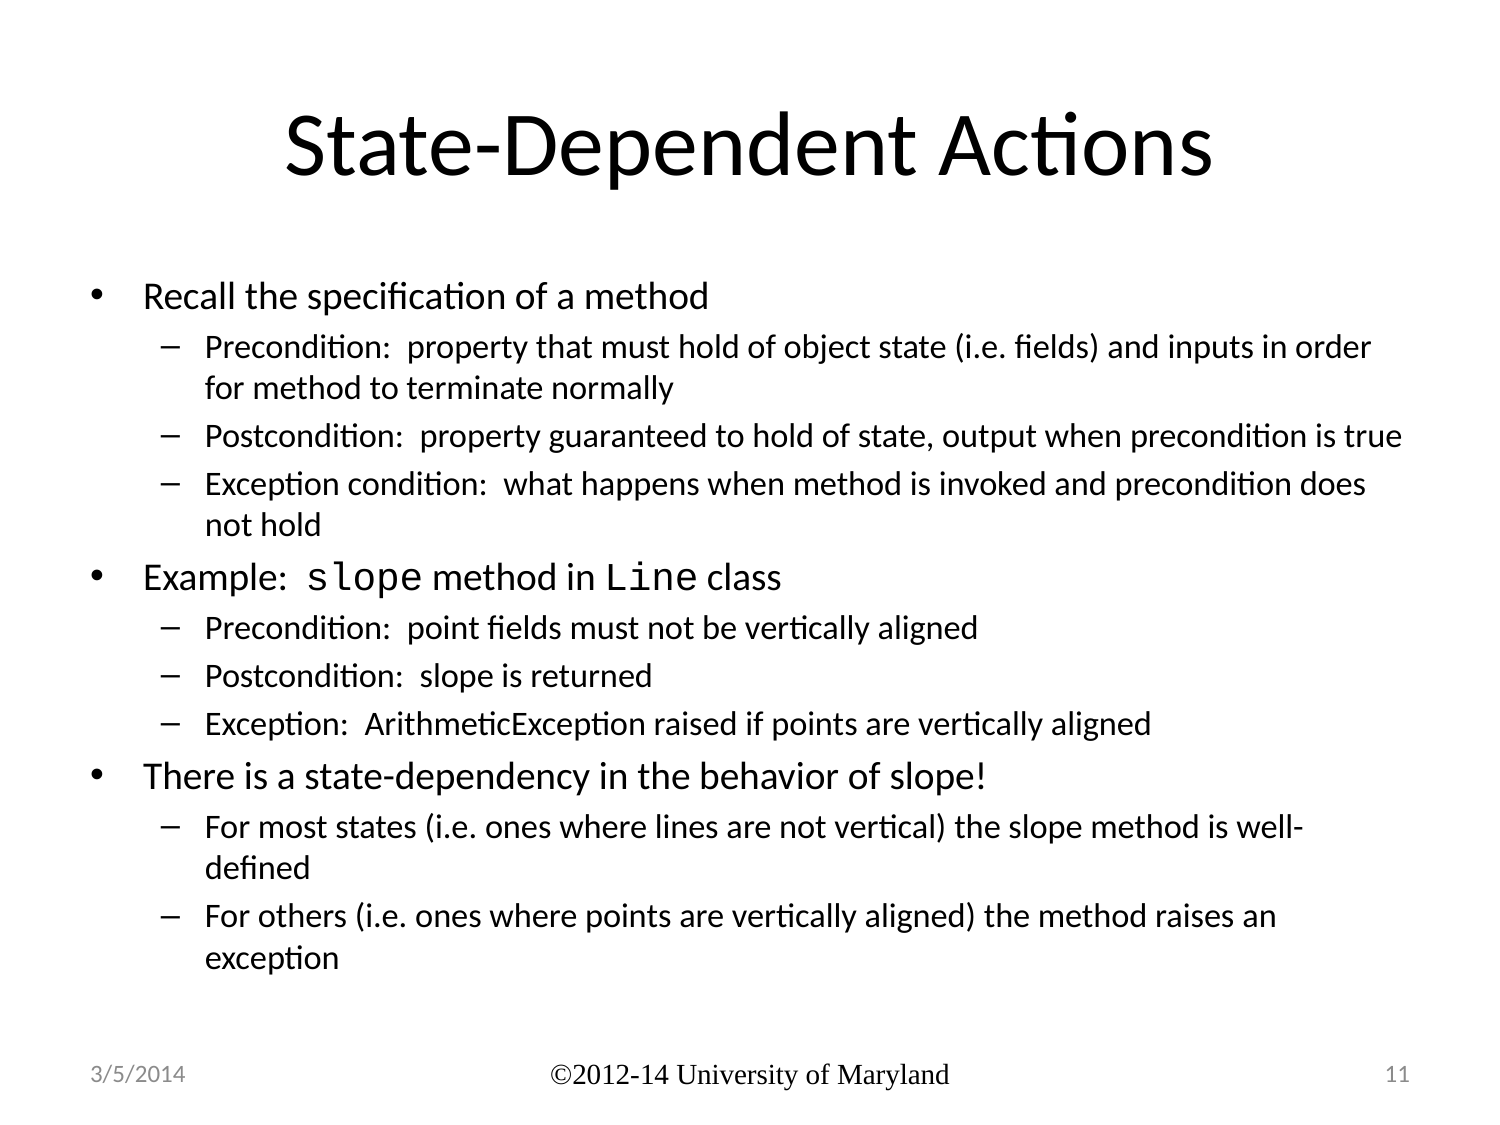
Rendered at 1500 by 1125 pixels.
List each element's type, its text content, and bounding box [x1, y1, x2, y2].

slide_number 11 [1074, 1042, 1425, 1103]
title State-Dependent Actions [75, 45, 1425, 233]
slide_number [75, 1042, 425, 1103]
footer ©2012-14 University of Maryland [512, 1042, 988, 1103]
list Recall the specification of a method Precondition: property that must hold of object state (i.e. fields) and inputs in order for method to terminate normally Postcondition: property guaranteed to hold of state, output when precondition is true Exception condition: what happens when method is invoked and precondition does not hold Example: slope method in Line class Precondition: point fields must not be vertically aligned Postcondition: slope is returned Exception: ArithmeticException raised if points are vertically aligned There is a state-dependency in the behavior of slope! For most states (i.e. ones where lines are not vertical) the slope method is well-defined For others (i.e. ones where points are vertically aligned) the method raises an exception [75, 262, 1425, 1005]
